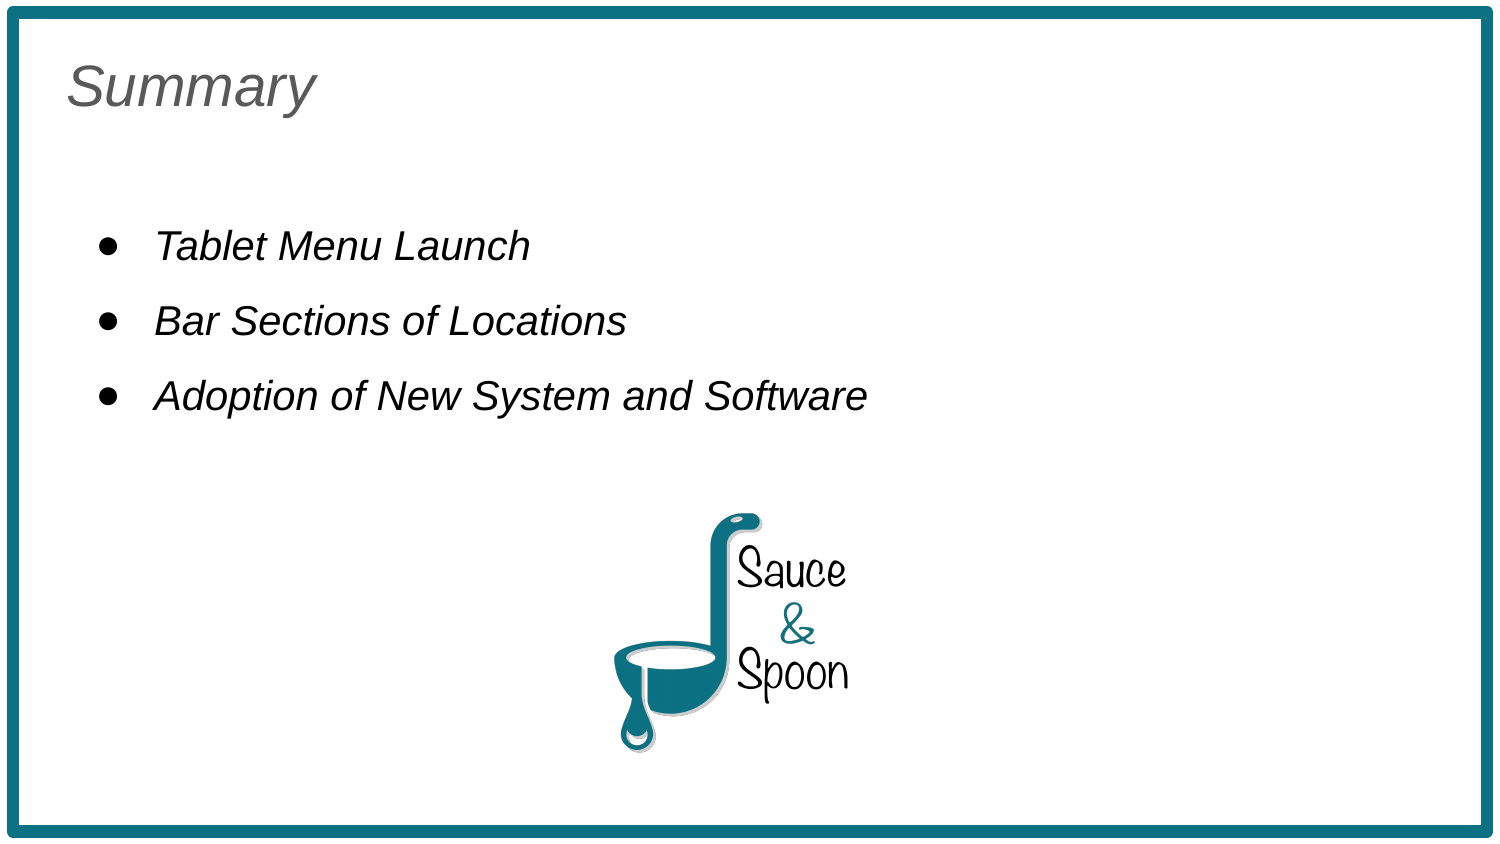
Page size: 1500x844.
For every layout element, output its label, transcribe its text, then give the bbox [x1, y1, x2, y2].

picture [571, 465, 909, 803]
text_box Tablet Menu Launch Bar Sections of Locations Adoption of New System and Software [64, 178, 1416, 466]
subtitle Summary [51, 33, 1449, 164]
text_box [12, 12, 1488, 832]
